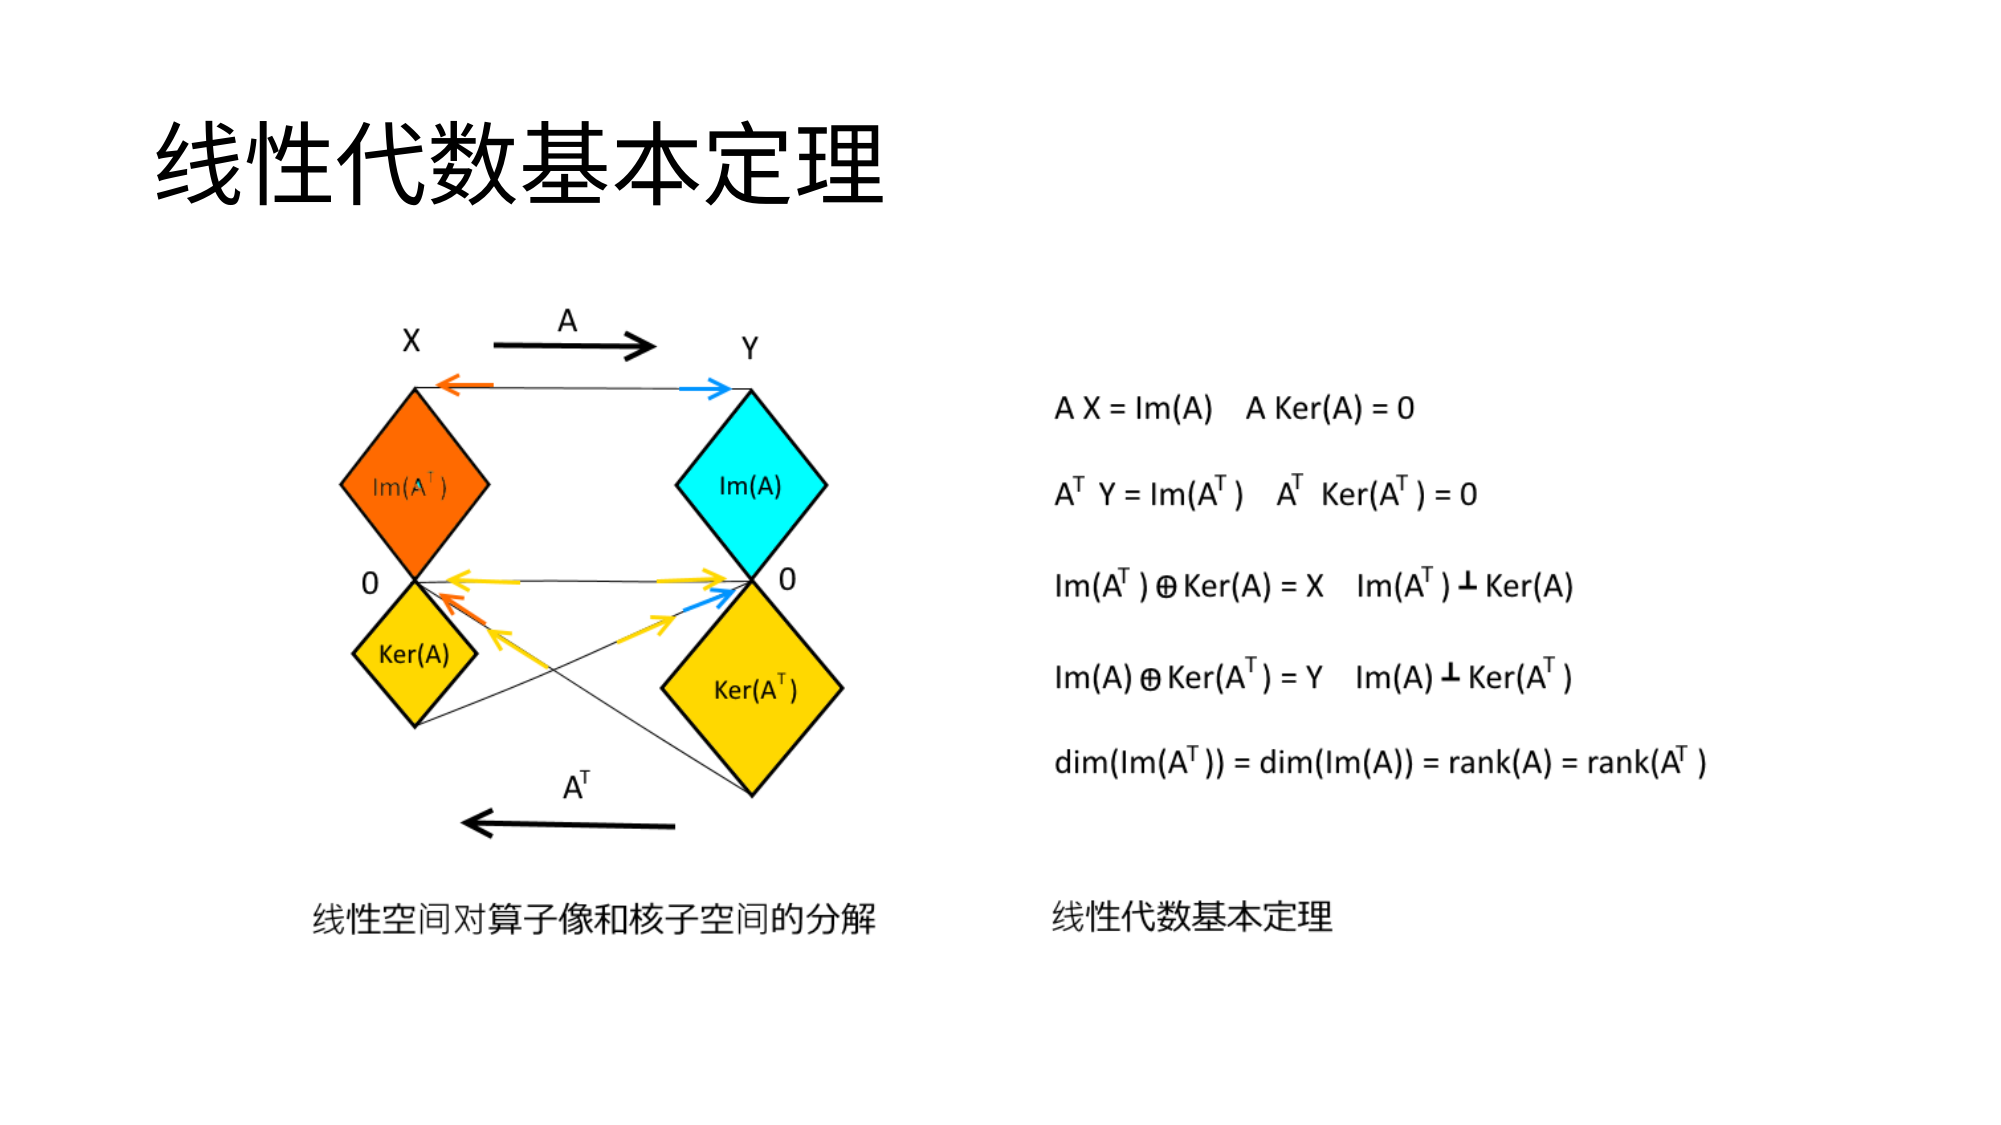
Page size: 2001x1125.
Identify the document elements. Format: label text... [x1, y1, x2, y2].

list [205, 277, 1795, 1073]
title 线性代数基本定理 [137, 59, 1863, 278]
